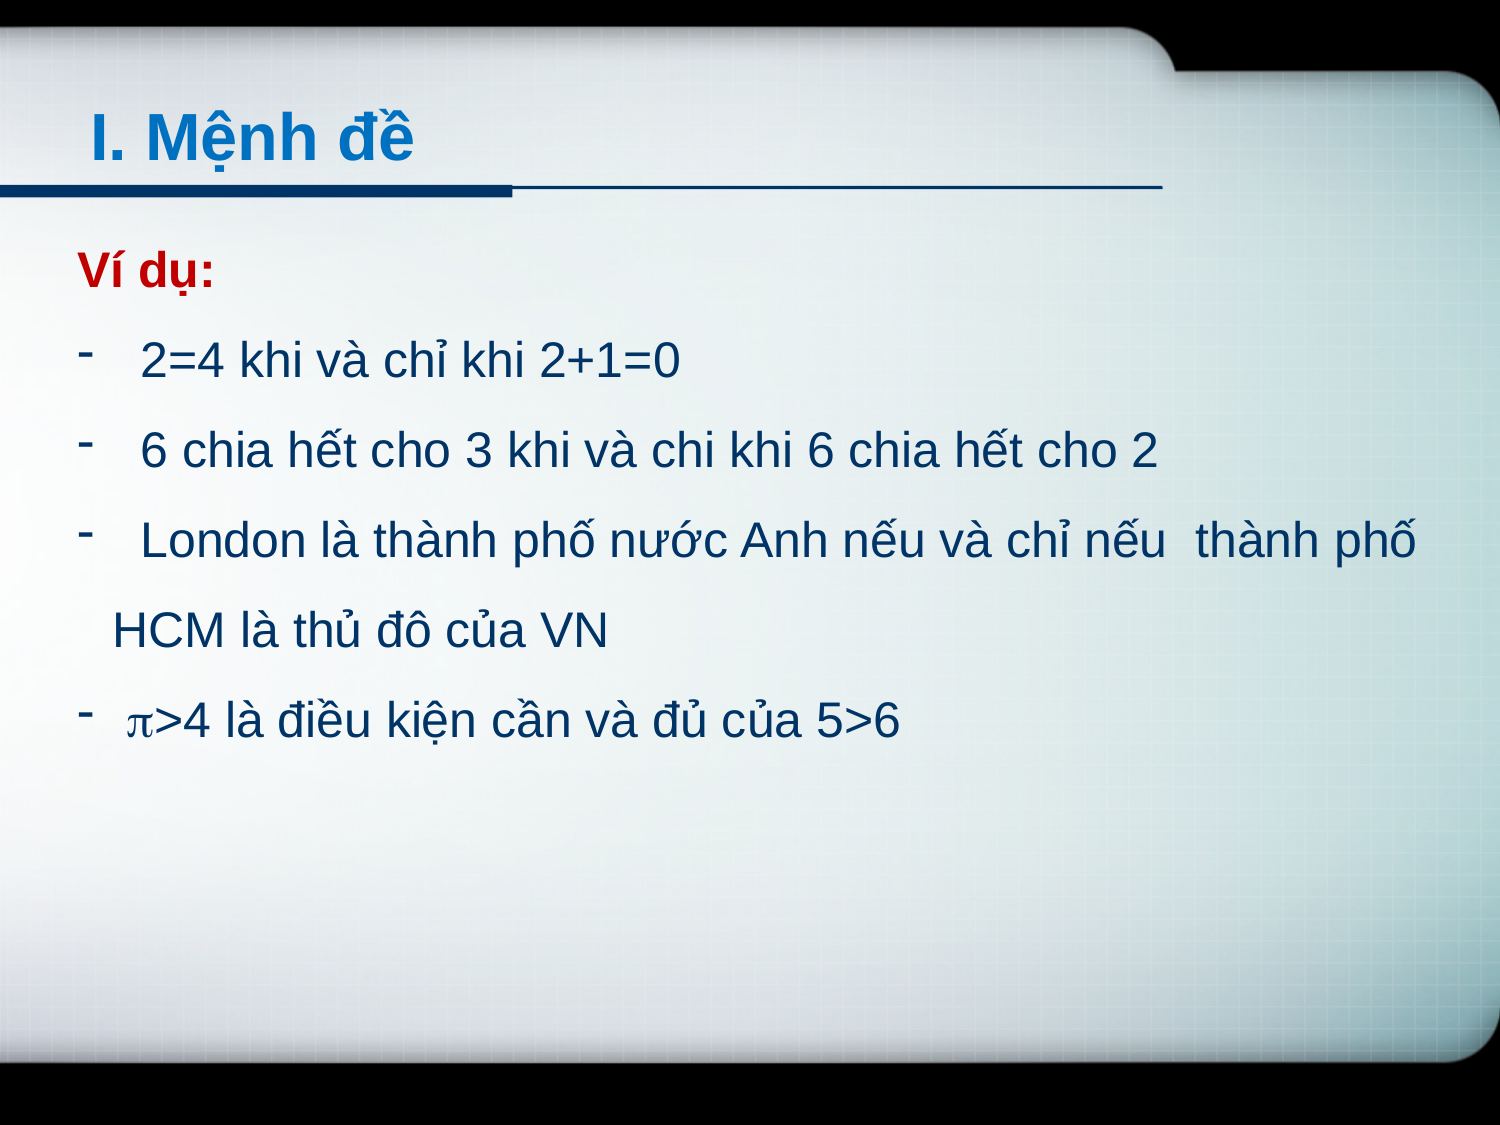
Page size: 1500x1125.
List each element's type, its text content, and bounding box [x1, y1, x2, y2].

text_box Ví dụ: 2=4 khi và chỉ khi 2+1=0 6 chia hết cho 3 khi và chi khi 6 chia hết cho 2 London là thành phố nước Anh nếu và chỉ nếu thành phố HCM là thủ đô của VN p>4 là điều kiện cần và đủ của 5>6 [62, 199, 1450, 755]
picture [0, 0, 1500, 1125]
title I. Mệnh đề [74, 87, 1338, 181]
